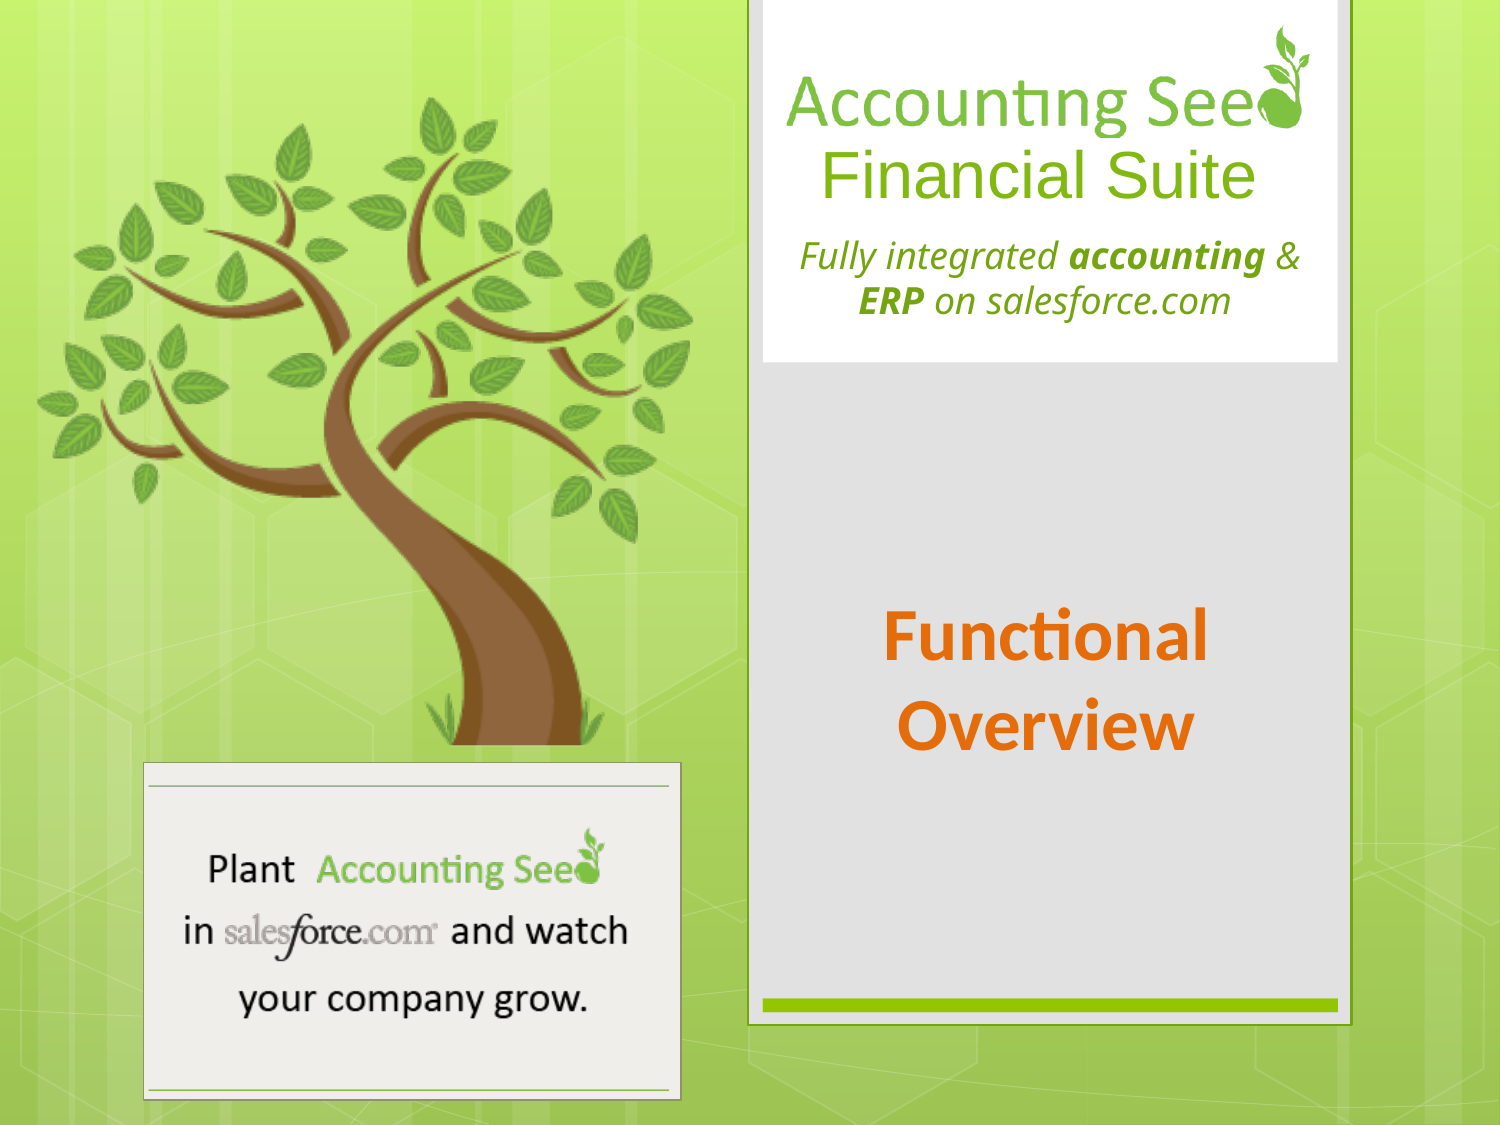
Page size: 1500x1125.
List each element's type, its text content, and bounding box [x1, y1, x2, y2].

picture [137, 768, 688, 1113]
picture [12, 87, 738, 763]
title Functional Overview [774, 399, 1319, 774]
